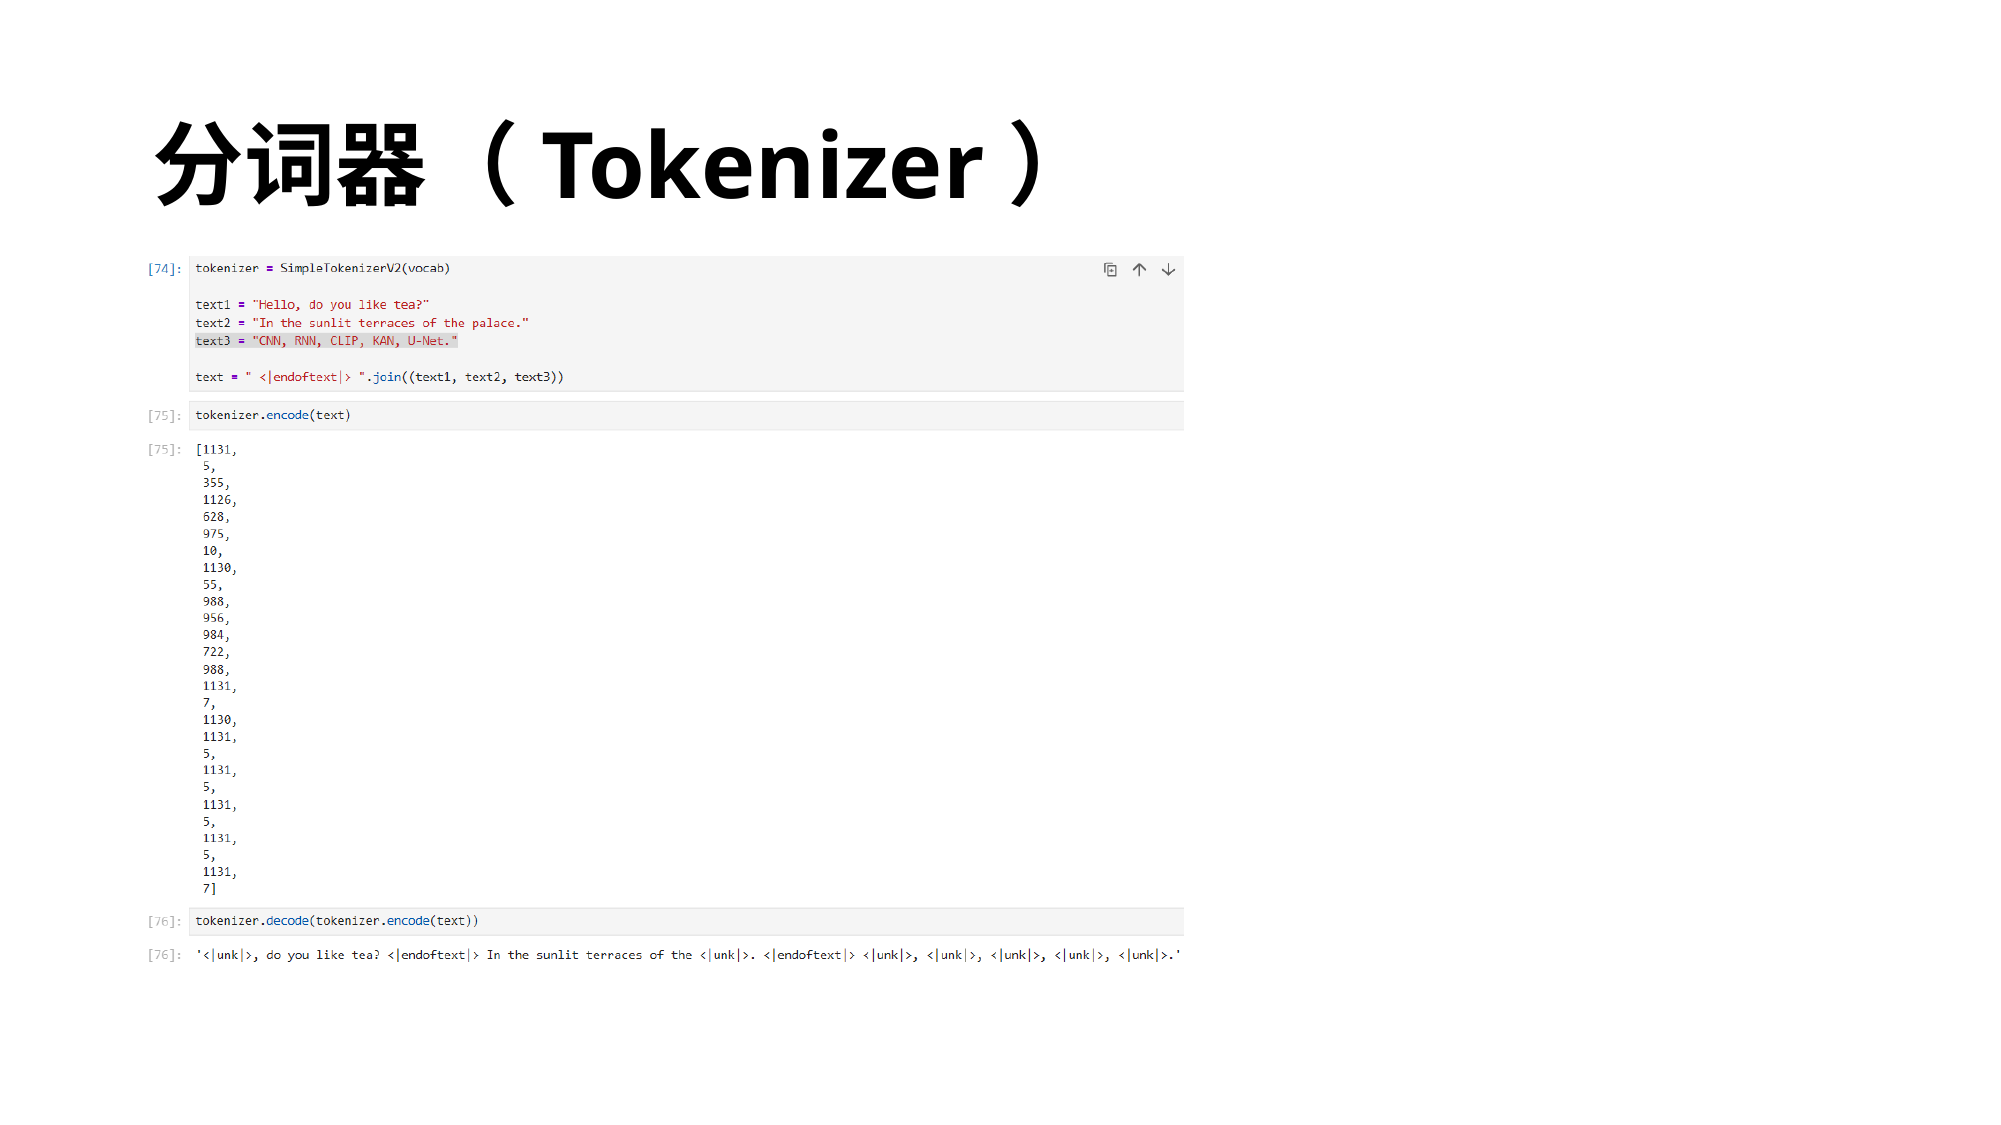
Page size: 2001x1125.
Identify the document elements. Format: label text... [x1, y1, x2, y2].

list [137, 256, 1184, 971]
title 分词器（Tokenizer） [137, 59, 1863, 278]
